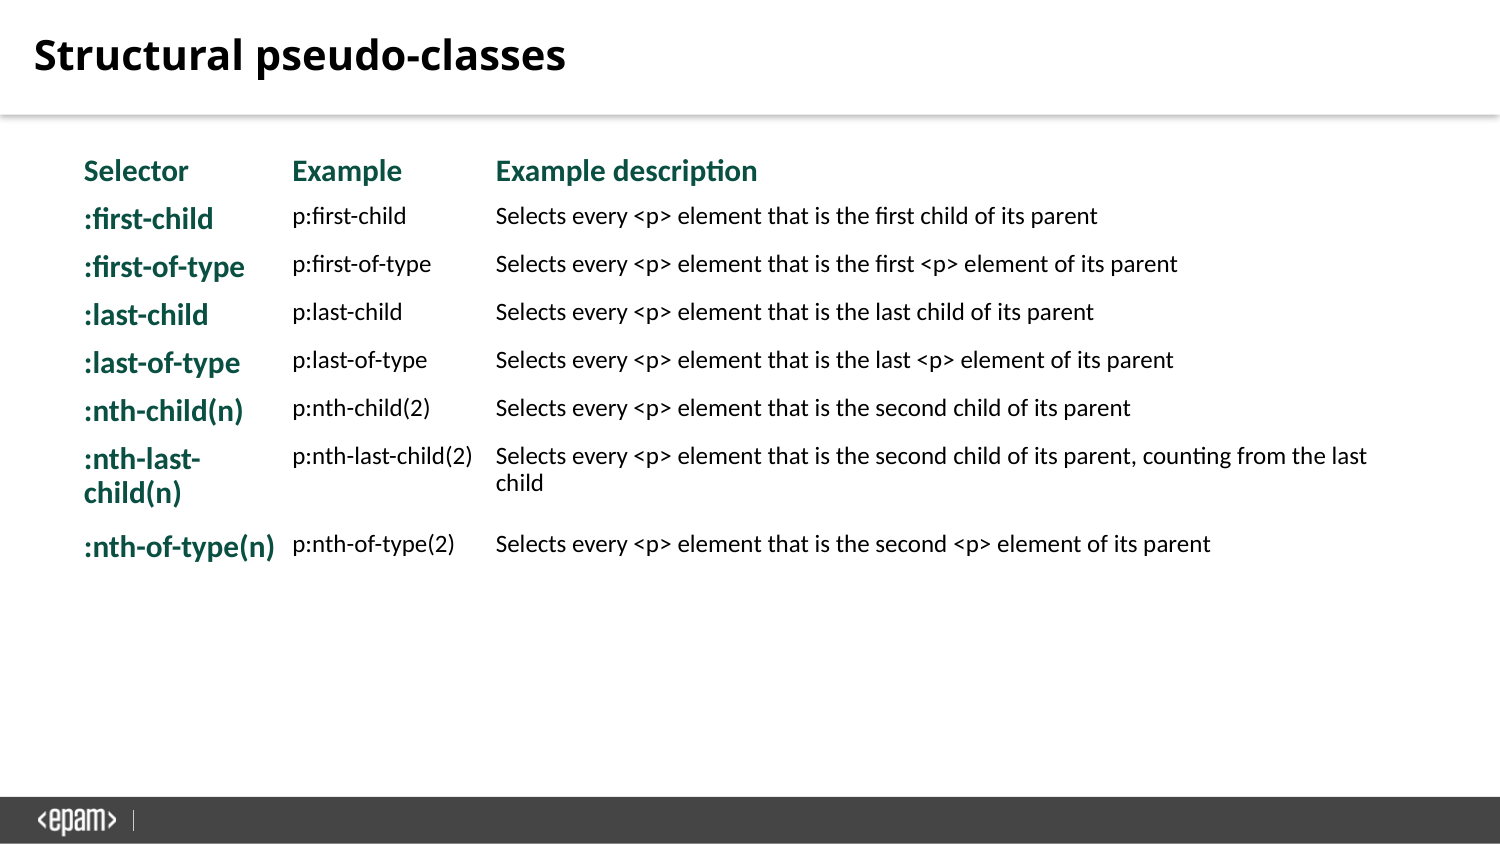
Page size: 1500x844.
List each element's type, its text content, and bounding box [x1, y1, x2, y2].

picture [37, 808, 117, 837]
table_cell :nth-last-child(n) [76, 440, 288, 528]
table_cell Selects every <p> element that is the second child of its parent [492, 392, 1421, 440]
table_cell :nth-child(n) [76, 392, 288, 440]
table_cell Selects every <p> element that is the last child of its parent [492, 296, 1421, 344]
table_cell :last-of-type [76, 344, 288, 392]
table_cell p:last-child [288, 296, 492, 344]
table_cell :last-child [76, 296, 288, 344]
table_cell :first-of-type [76, 248, 288, 296]
table_cell Selects every <p> element that is the first child of its parent [492, 200, 1421, 248]
table_cell Selects every <p> element that is the first <p> element of its parent [492, 248, 1421, 296]
table_cell Selects every <p> element that is the second child of its parent, counting from the last child [492, 440, 1421, 528]
table_header Selector [76, 152, 288, 200]
table_cell p:nth-child(2) [288, 392, 492, 440]
table_cell Selects every <p> element that is the last <p> element of its parent [492, 344, 1421, 392]
table_cell :first-child [76, 200, 288, 248]
table_cell p:first-child [288, 200, 492, 248]
table_cell :nth-of-type(n) [76, 528, 288, 576]
list Structural pseudo-classes [0, 0, 1500, 115]
table_cell p:nth-last-child(2) [288, 440, 492, 528]
table_cell p:first-of-type [288, 248, 492, 296]
table_header Example [288, 152, 492, 200]
table_cell p:nth-of-type(2) [288, 528, 492, 576]
table_cell Selects every <p> element that is the second <p> element of its parent [492, 528, 1421, 576]
table_cell p:last-of-type [288, 344, 492, 392]
table_header Example description [492, 152, 1421, 200]
